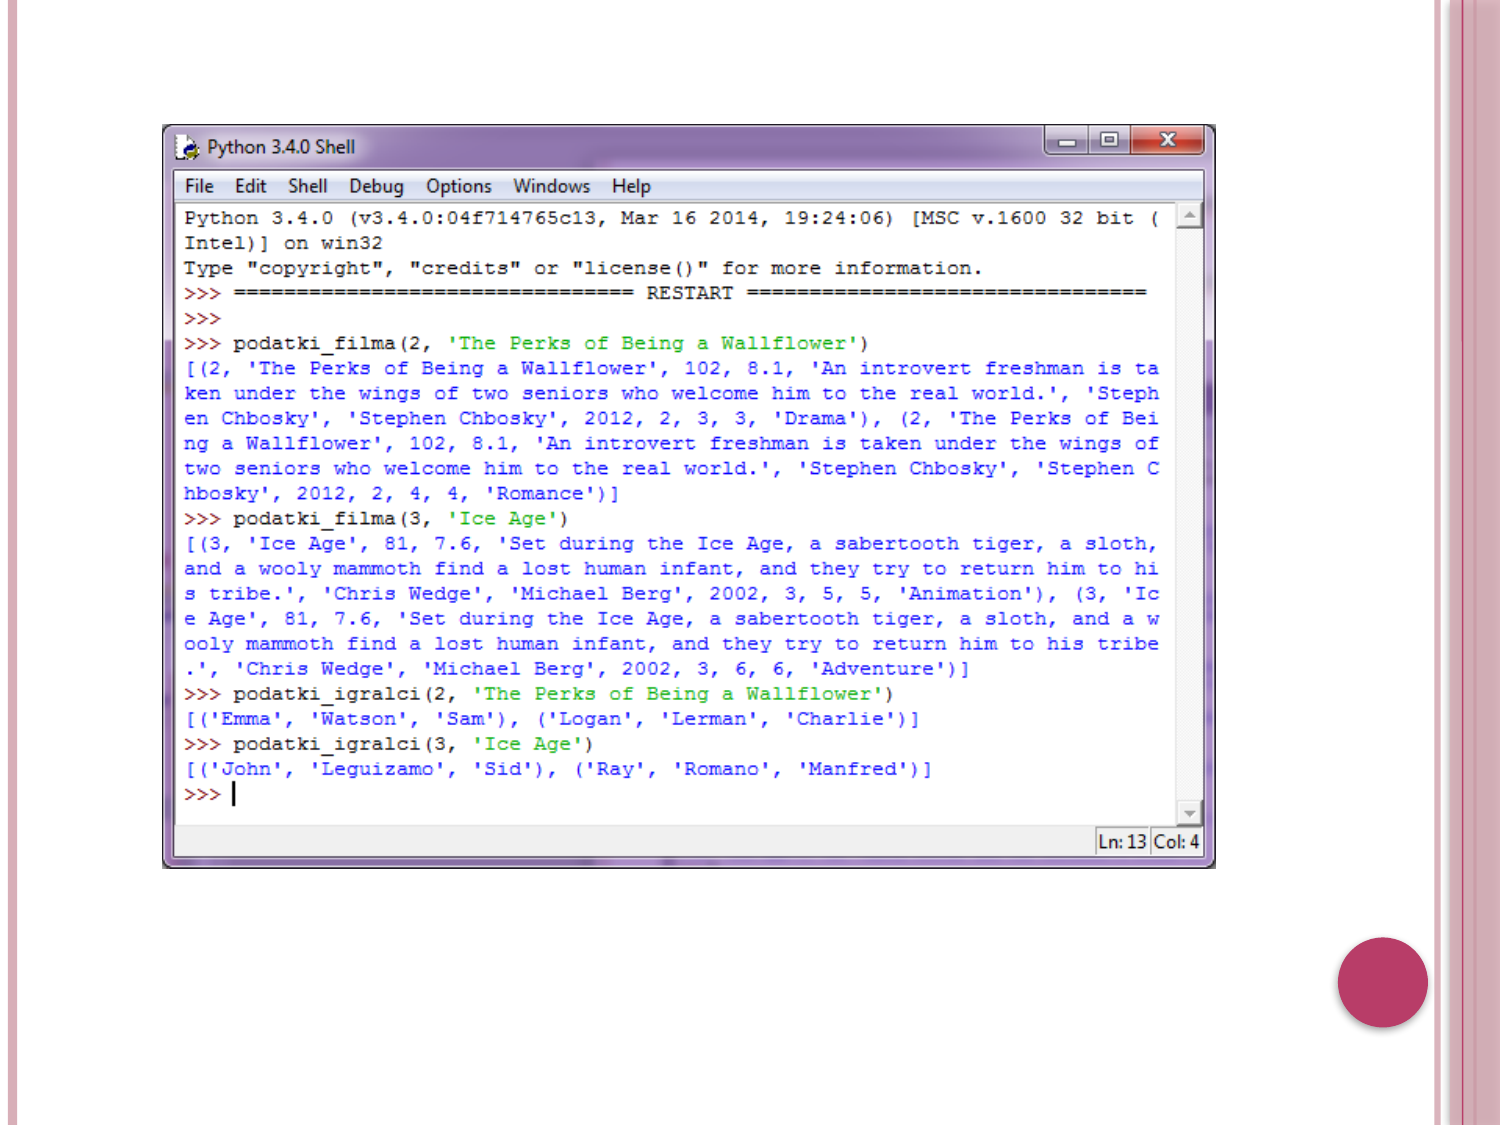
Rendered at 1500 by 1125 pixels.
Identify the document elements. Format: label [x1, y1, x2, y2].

list [161, 124, 1217, 870]
